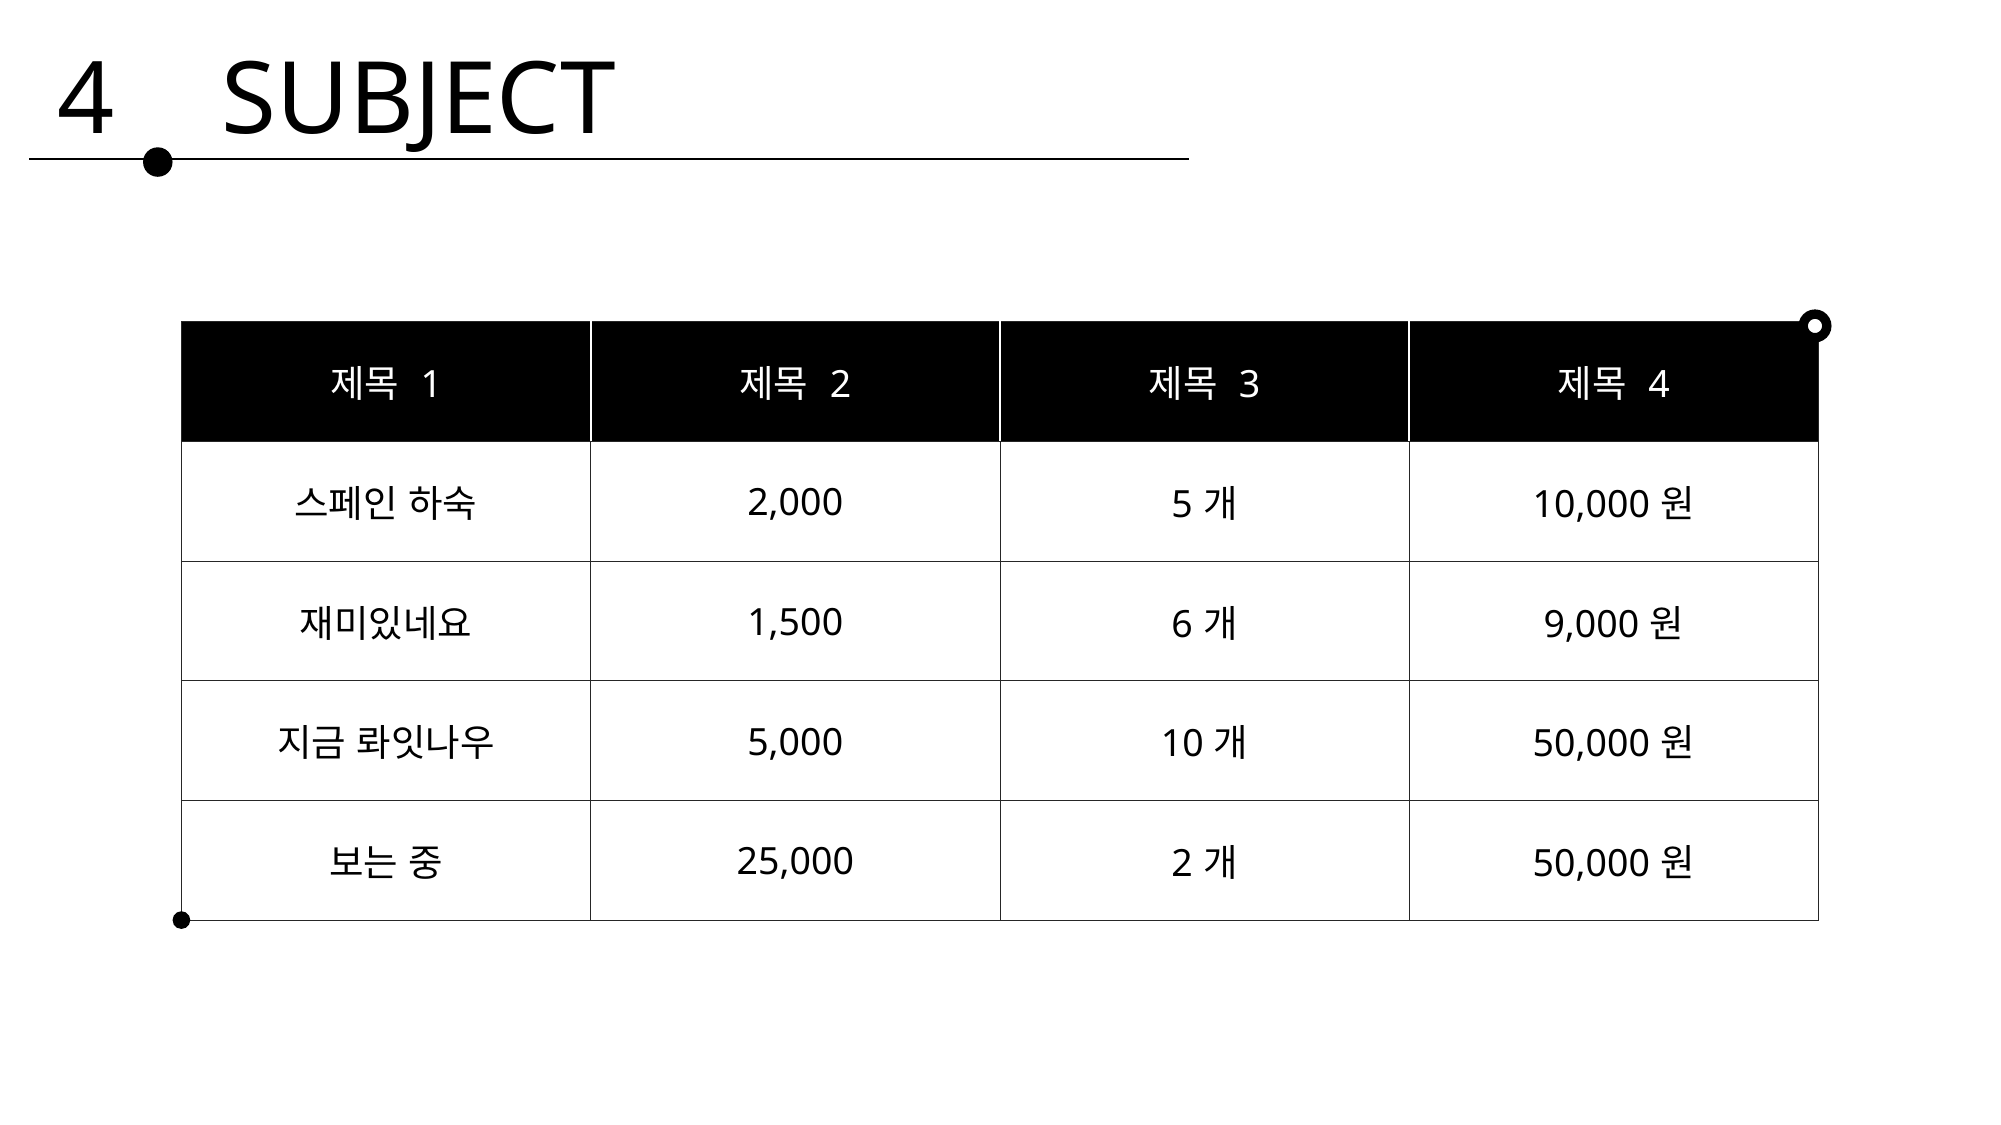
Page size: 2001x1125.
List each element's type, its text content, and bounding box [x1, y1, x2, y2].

text_box 4 [42, 25, 130, 147]
table_header 제목 1 [182, 322, 590, 441]
text_box [171, 910, 192, 931]
text_box SUBJECT [206, 25, 631, 147]
table_header 제목 4 [1410, 322, 1818, 441]
table_cell 25,000 [591, 801, 1000, 920]
table_cell 5개 [1001, 442, 1409, 561]
table_header 제목 3 [1001, 322, 1408, 441]
table_cell 2개 [1001, 801, 1409, 920]
table_header 제목 2 [592, 322, 999, 441]
table_cell 10,000원 [1410, 442, 1818, 561]
table_cell 보는 중 [182, 801, 590, 920]
table_cell 50,000원 [1410, 801, 1818, 920]
table_cell 2,000 [591, 442, 1000, 561]
table_cell 1,500 [591, 562, 1000, 680]
table_cell 5,000 [591, 681, 1000, 800]
table_cell 6개 [1001, 562, 1409, 680]
table_cell 지금 롸잇나우 [182, 681, 590, 800]
table_cell 재미있네요 [182, 562, 590, 680]
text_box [29, 147, 1190, 177]
table_cell 9,000원 [1410, 562, 1818, 680]
table_cell 50,000원 [1410, 681, 1818, 800]
table_cell 10개 [1001, 681, 1409, 800]
text_box [1802, 313, 1828, 339]
table_cell 스페인 하숙 [182, 442, 590, 561]
